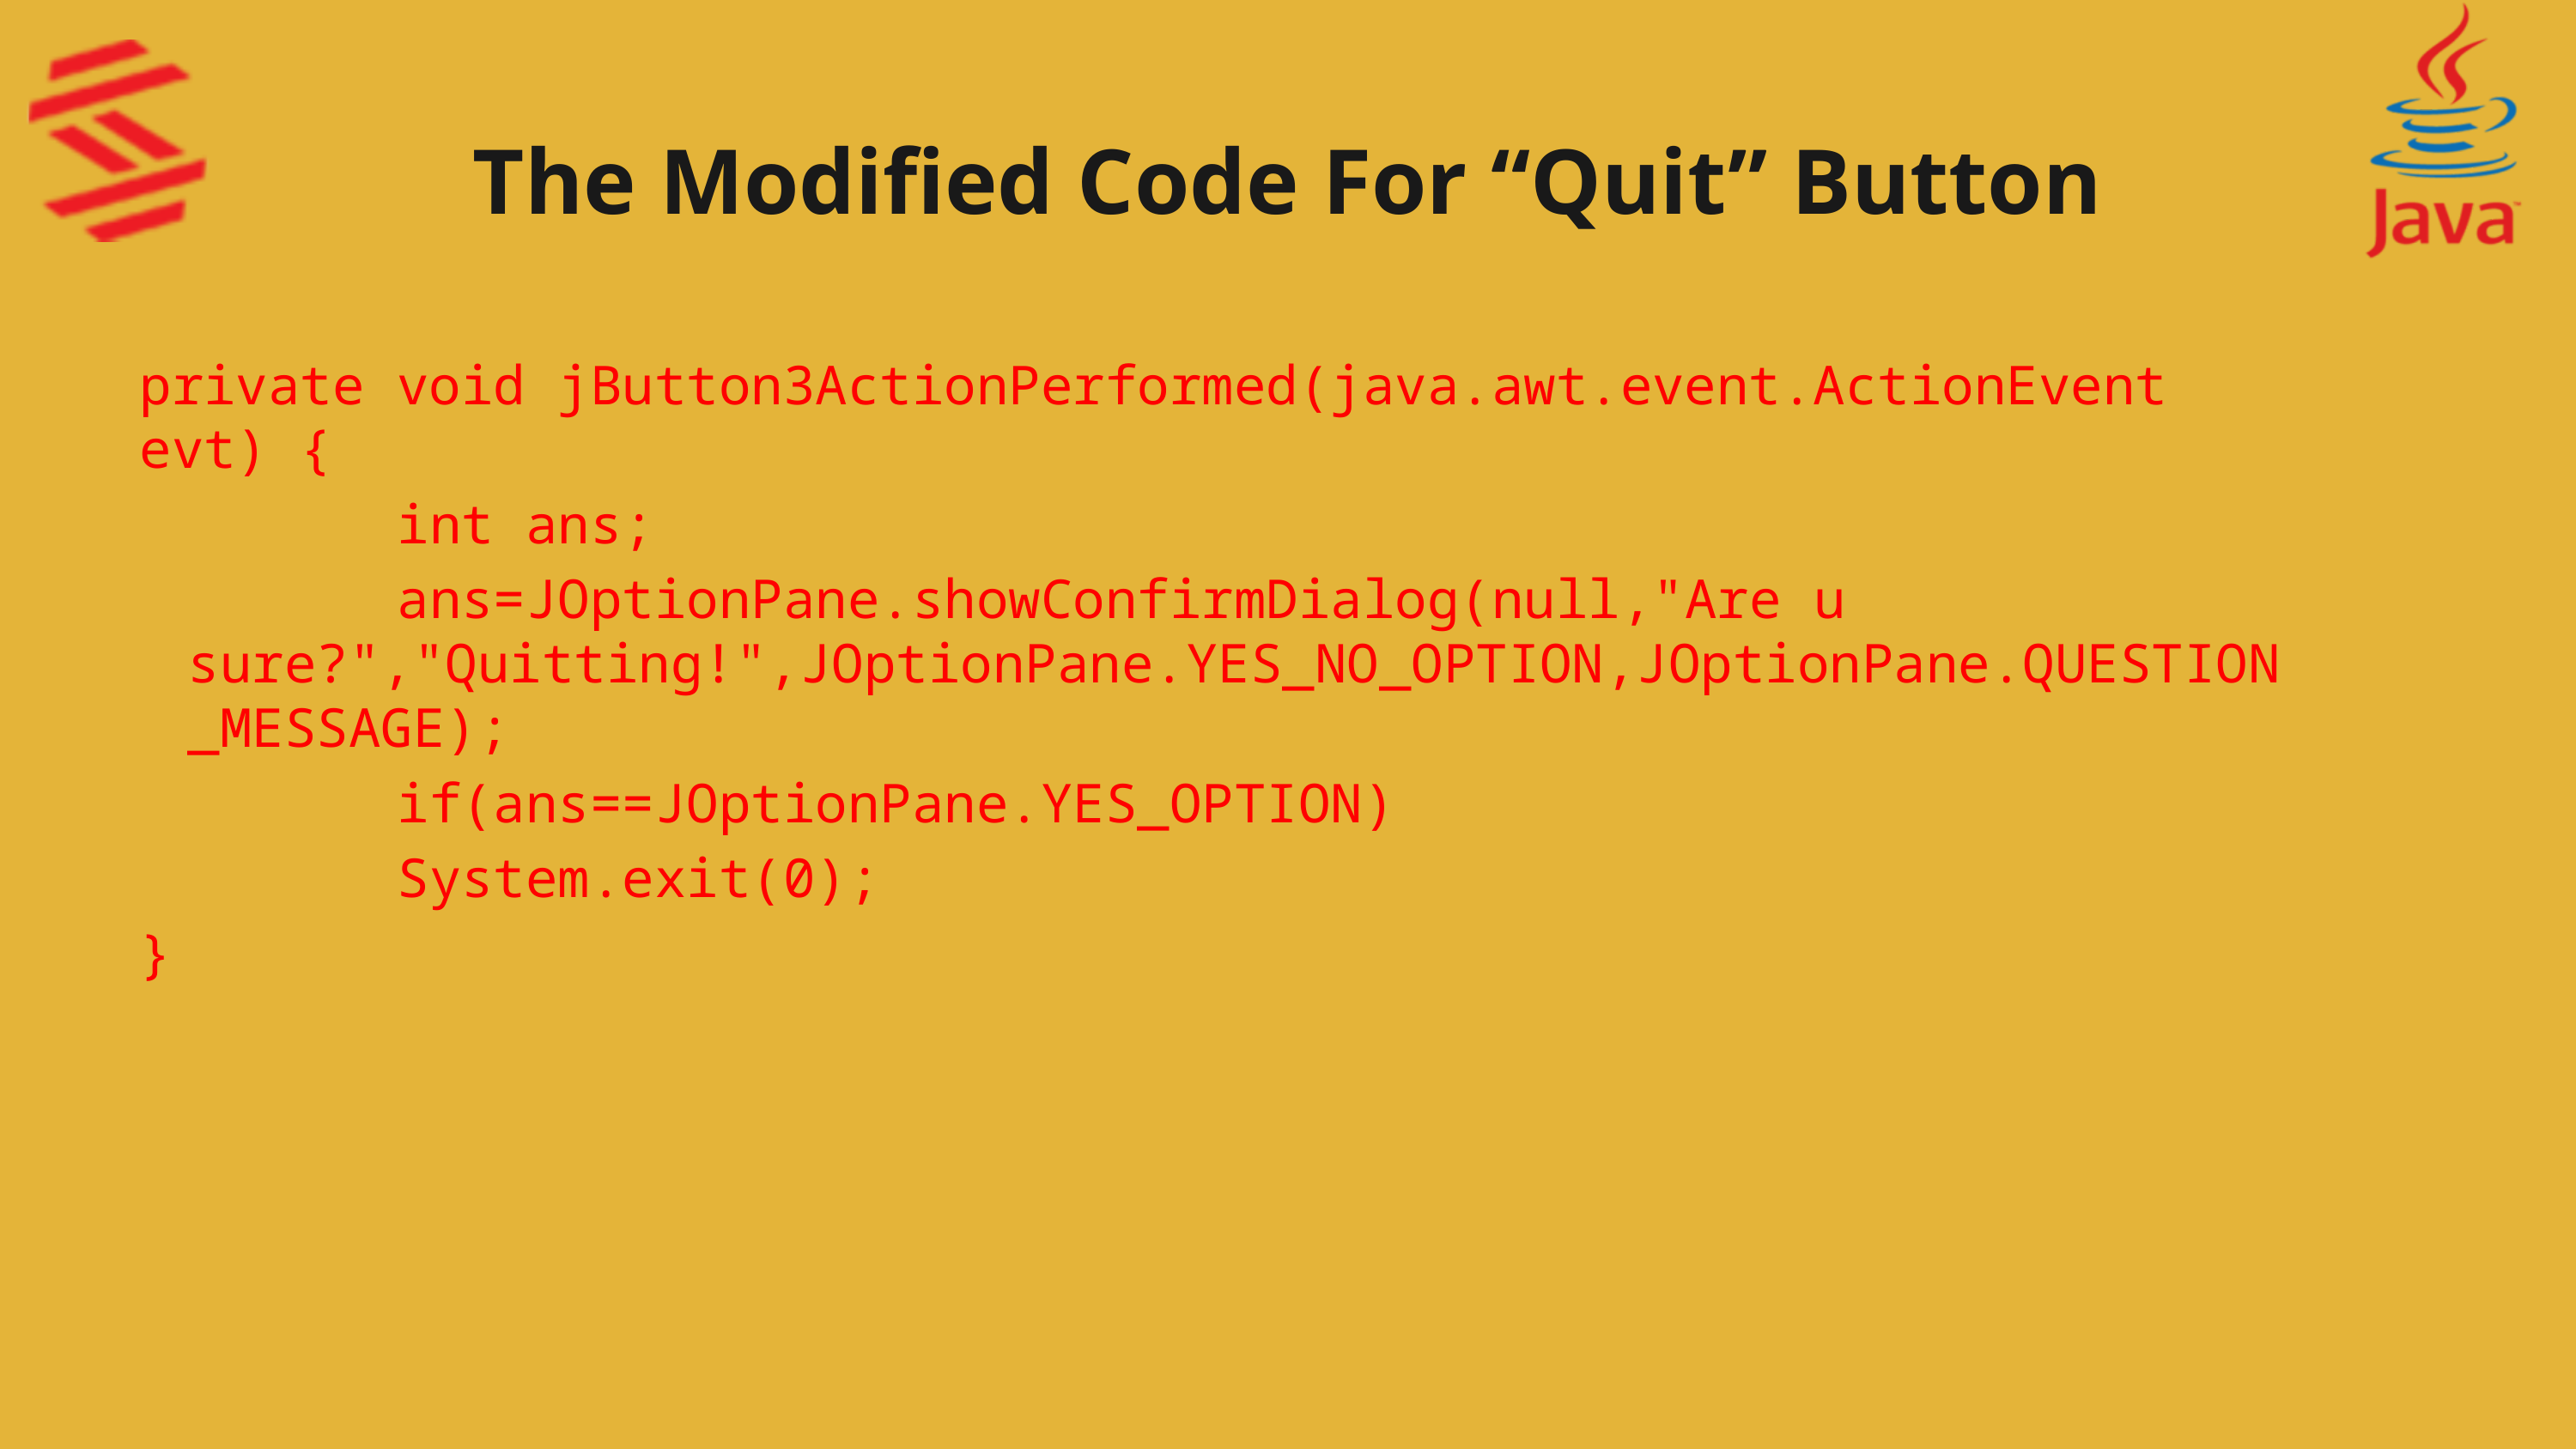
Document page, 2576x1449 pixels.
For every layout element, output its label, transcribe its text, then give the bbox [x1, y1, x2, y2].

picture [20, 39, 222, 242]
picture [2274, 0, 2576, 282]
title The Modified Code For “Quit” Button [234, 74, 2269, 282]
text_box private void jButton3ActionPerformed(java.awt.event.ActionEvent evt) { int ans; ans=JOptionPane.showConfirmDialog(null,"Are u sure?","Quitting!",JOptionPane.YES_NO_OPTION,JOptionPane.QUESTION_MESSAGE); if(ans==JOptionPane.YES_OPTION) System.exit(0); } [126, 344, 2296, 990]
